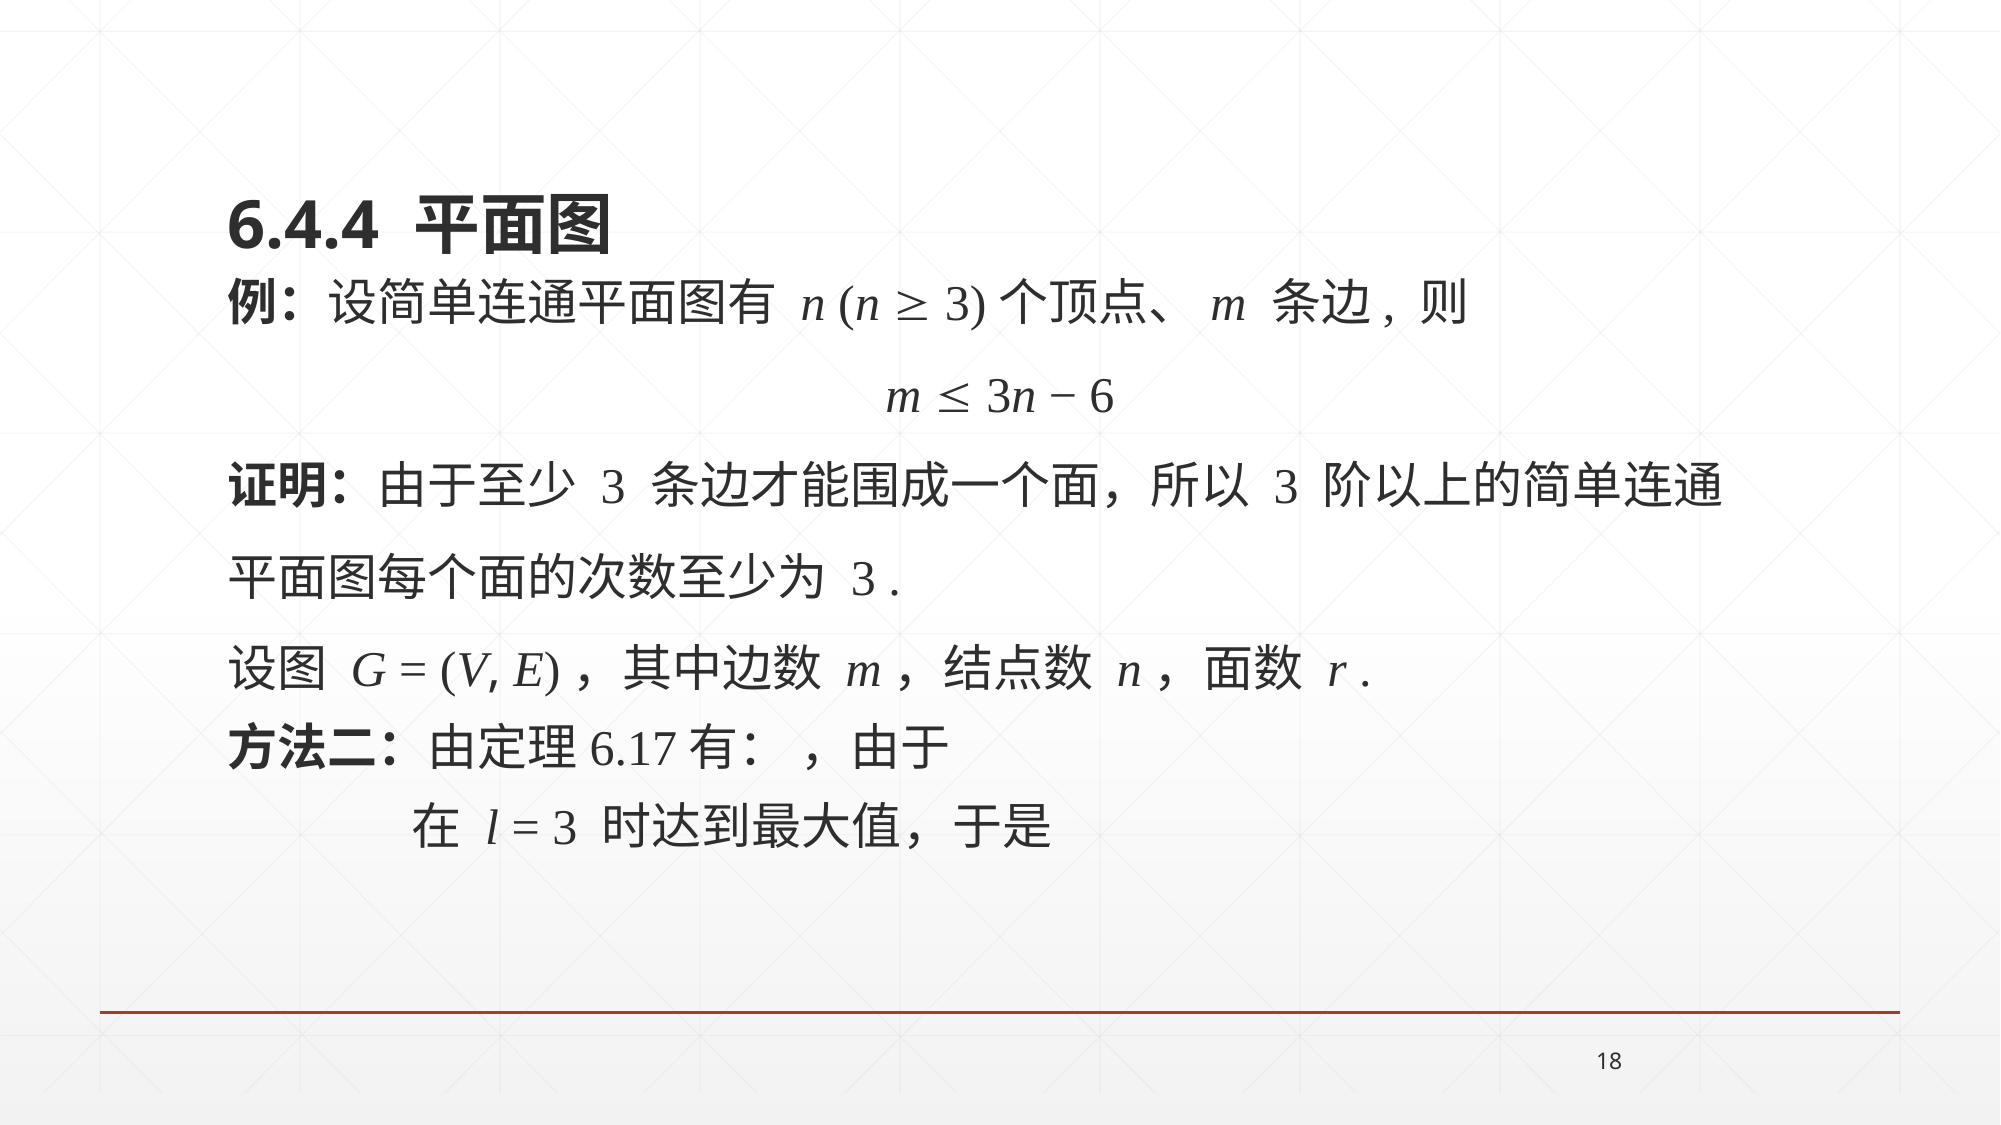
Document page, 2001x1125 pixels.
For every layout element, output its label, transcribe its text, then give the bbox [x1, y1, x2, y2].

text_box 6.4.4 平面图 [212, 82, 1788, 271]
slide_number 18 [1374, 1025, 1638, 1100]
